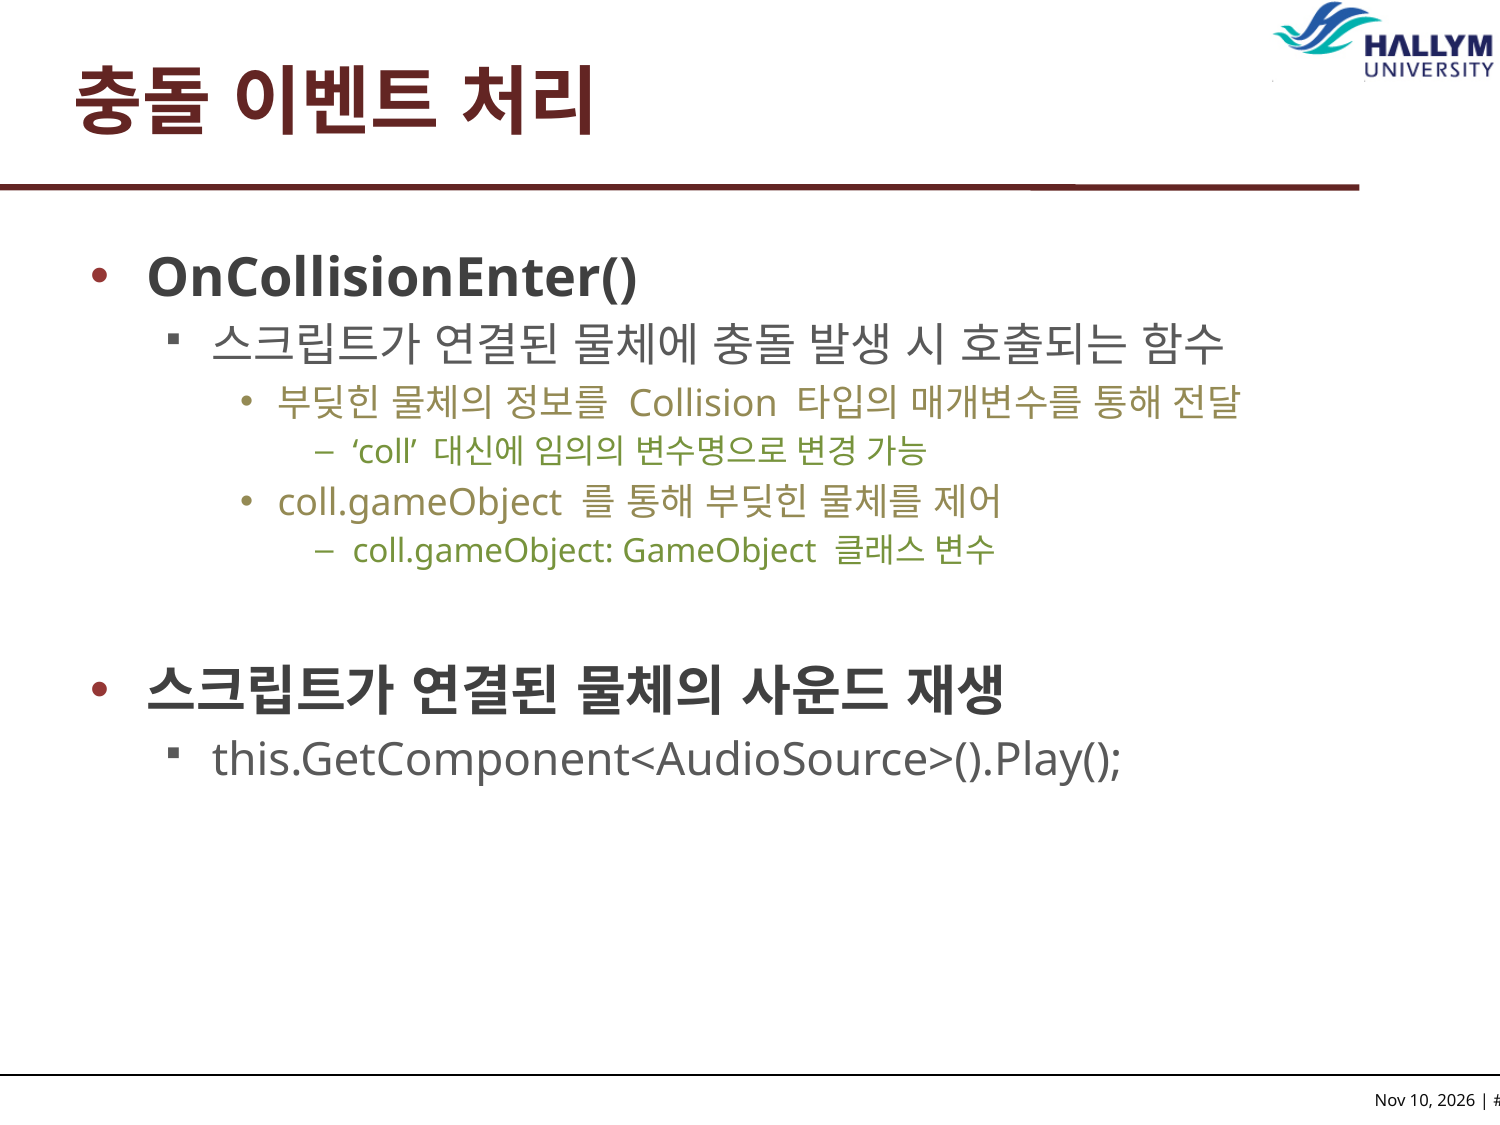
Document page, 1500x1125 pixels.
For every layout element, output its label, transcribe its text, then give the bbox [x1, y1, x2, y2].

picture [1269, 0, 1500, 82]
title 충돌 이벤트 처리 [44, 33, 1395, 164]
list OnCollisionEnter() 스크립트가 연결된 물체에 충돌 발생 시 호출되는 함수 부딪힌 물체의 정보를 Collision 타입의 매개변수를 통해 전달 ‘coll’ 대신에 임의의 변수명으로 변경 가능 coll.gameObject 를 통해 부딪힌 물체를 제어 coll.gameObject: GameObject 클래스 변수 스크립트가 연결된 물체의 사운드 재생 this.GetComponent<AudioSource>().Play(); [75, 234, 1425, 1032]
